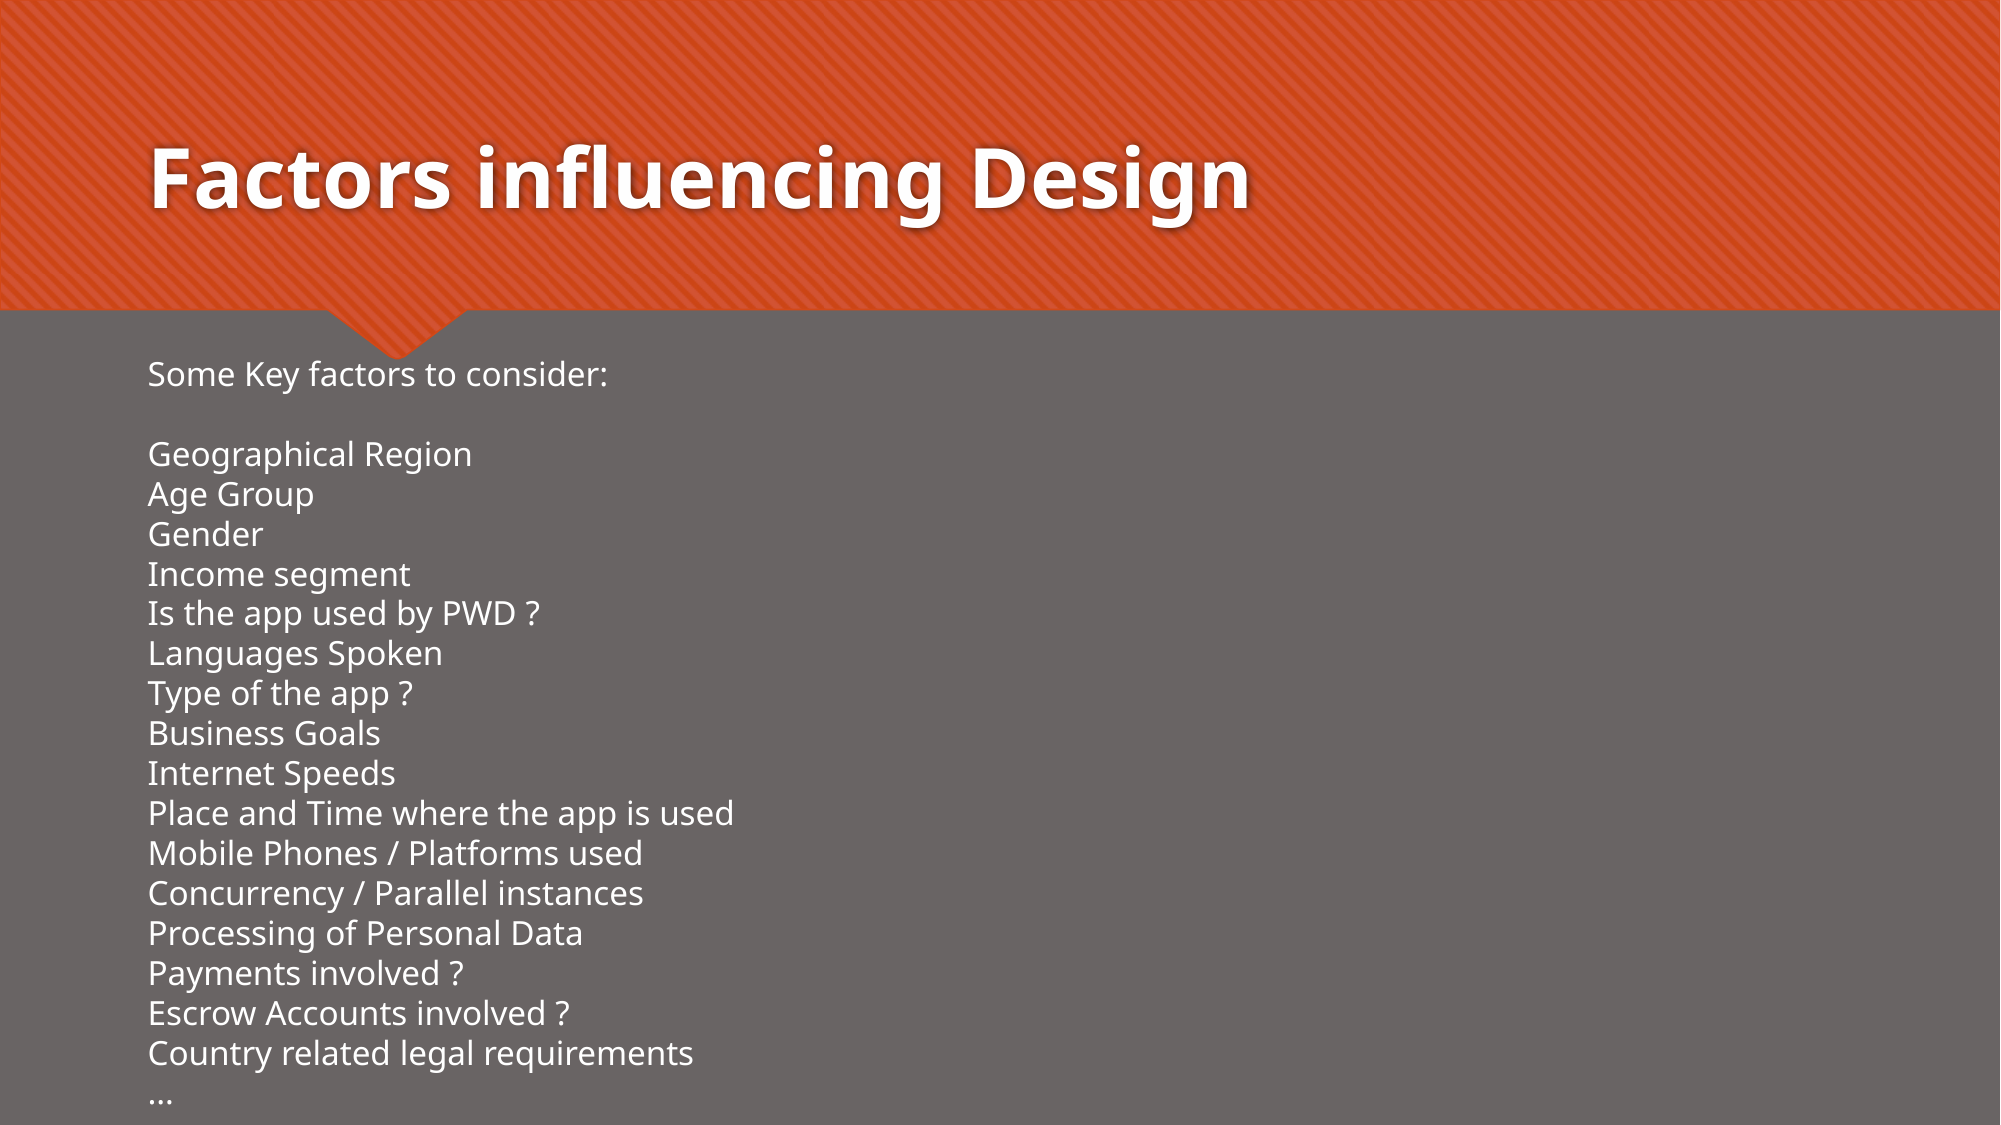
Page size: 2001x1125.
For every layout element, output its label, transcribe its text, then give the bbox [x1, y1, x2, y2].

title Factors influencing Design [132, 73, 1868, 233]
text_box Some Key factors to consider: Geographical Region Age Group Gender Income segment Is the app used by PWD ? Languages Spoken Type of the app ? Business Goals Internet Speeds Place and Time where the app is used Mobile Phones / Platforms used Concurrency / Parallel instances Processing of Personal Data Payments involved ? Escrow Accounts involved ? Country related legal requirements … [132, 345, 1572, 1119]
